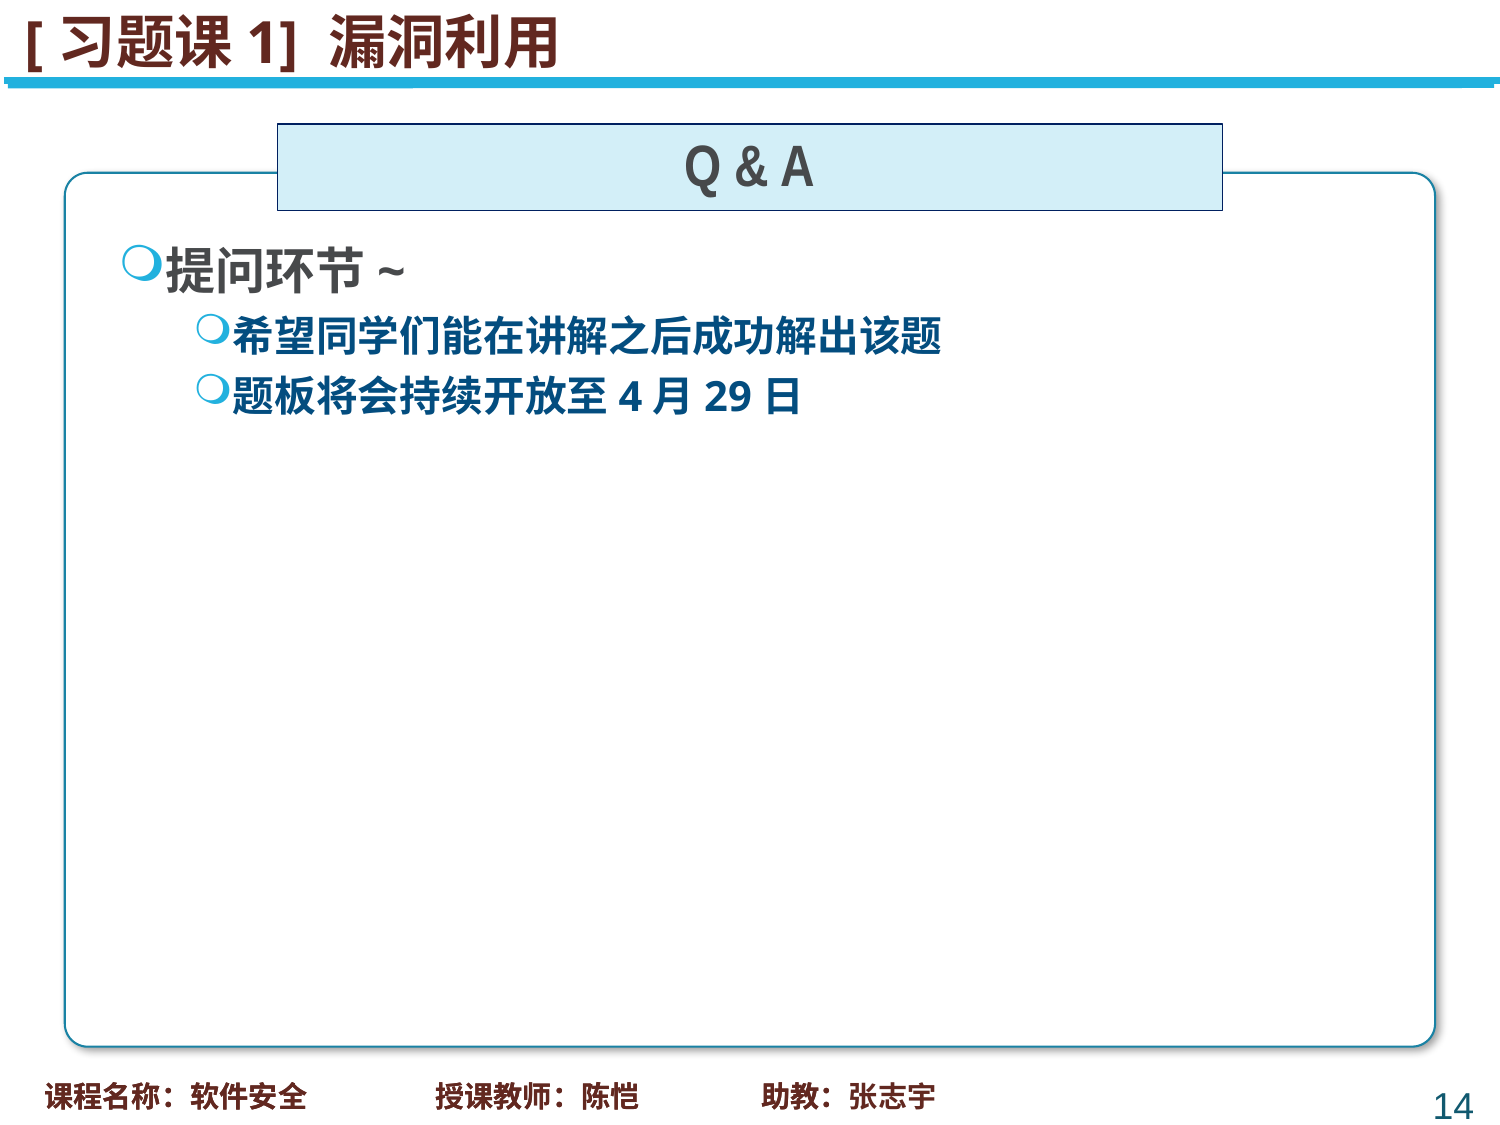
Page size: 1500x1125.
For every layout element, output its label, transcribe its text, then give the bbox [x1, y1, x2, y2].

text_box 课程名称：软件安全 授课教师：陈恺 助教： [29, 1065, 1436, 1125]
list 提问环节~ 希望同学们能在讲解之后成功解出该题 题板将会持续开放至4月29日 [103, 231, 1412, 492]
text_box [习题课1] 漏洞利用 [9, 3, 1218, 86]
text_box 14 [1436, 1084, 1490, 1125]
list Q & A [277, 123, 1223, 211]
